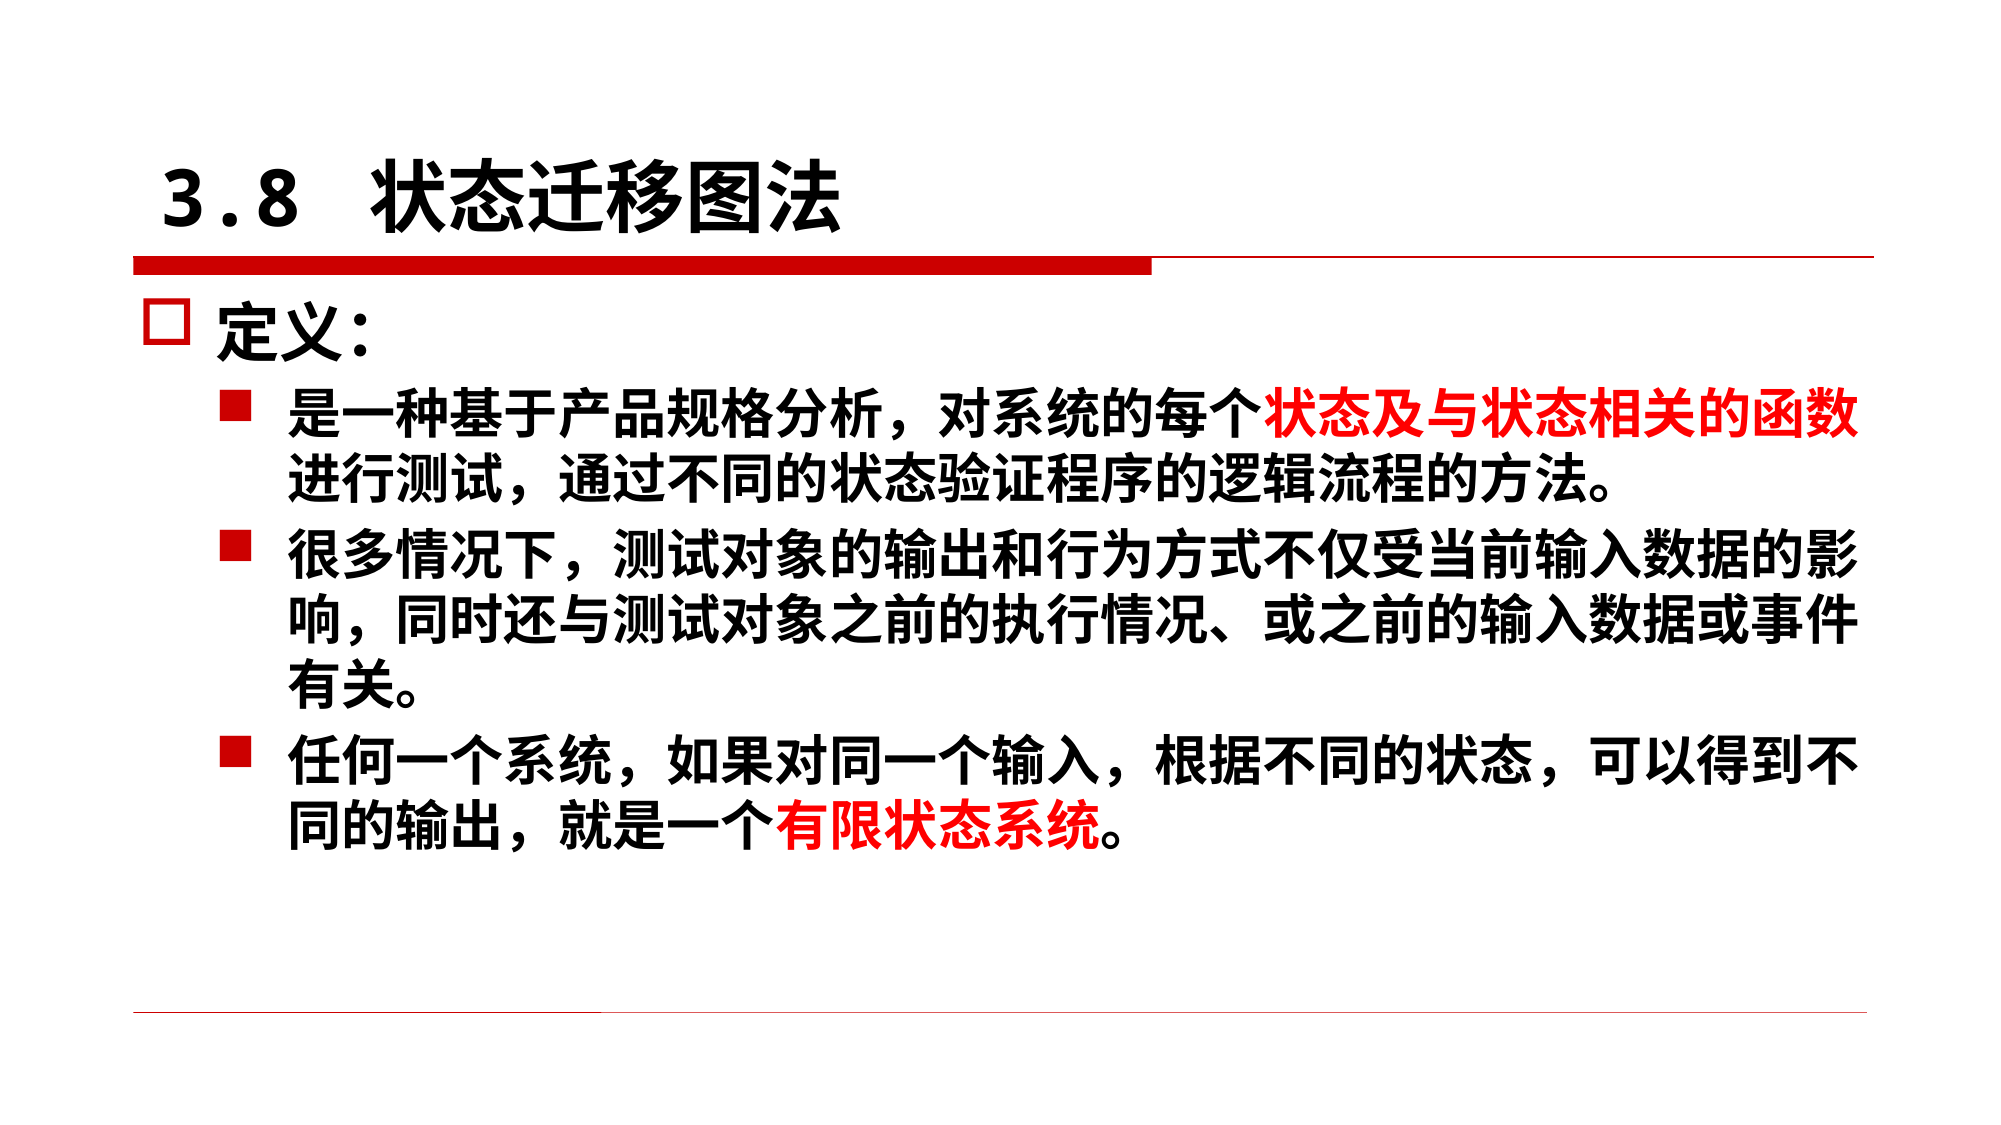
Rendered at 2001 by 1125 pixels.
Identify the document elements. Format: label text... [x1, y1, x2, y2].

title 3.8 状态迁移图法 [144, 50, 1457, 250]
list 定义： 是一种基于产品规格分析，对系统的每个状态及与状态相关的函数进行测试，通过不同的状态验证程序的逻辑流程的方法。 很多情况下，测试对象的输出和行为方式不仅受当前输入数据的影响，同时还与测试对象之前的执行情况、或之前的输入数据或事件有关。 任何一个系统，如果对同一个输入，根据不同的状态，可以得到不同的输出，就是一个有限状态系统。 [123, 283, 1901, 1009]
